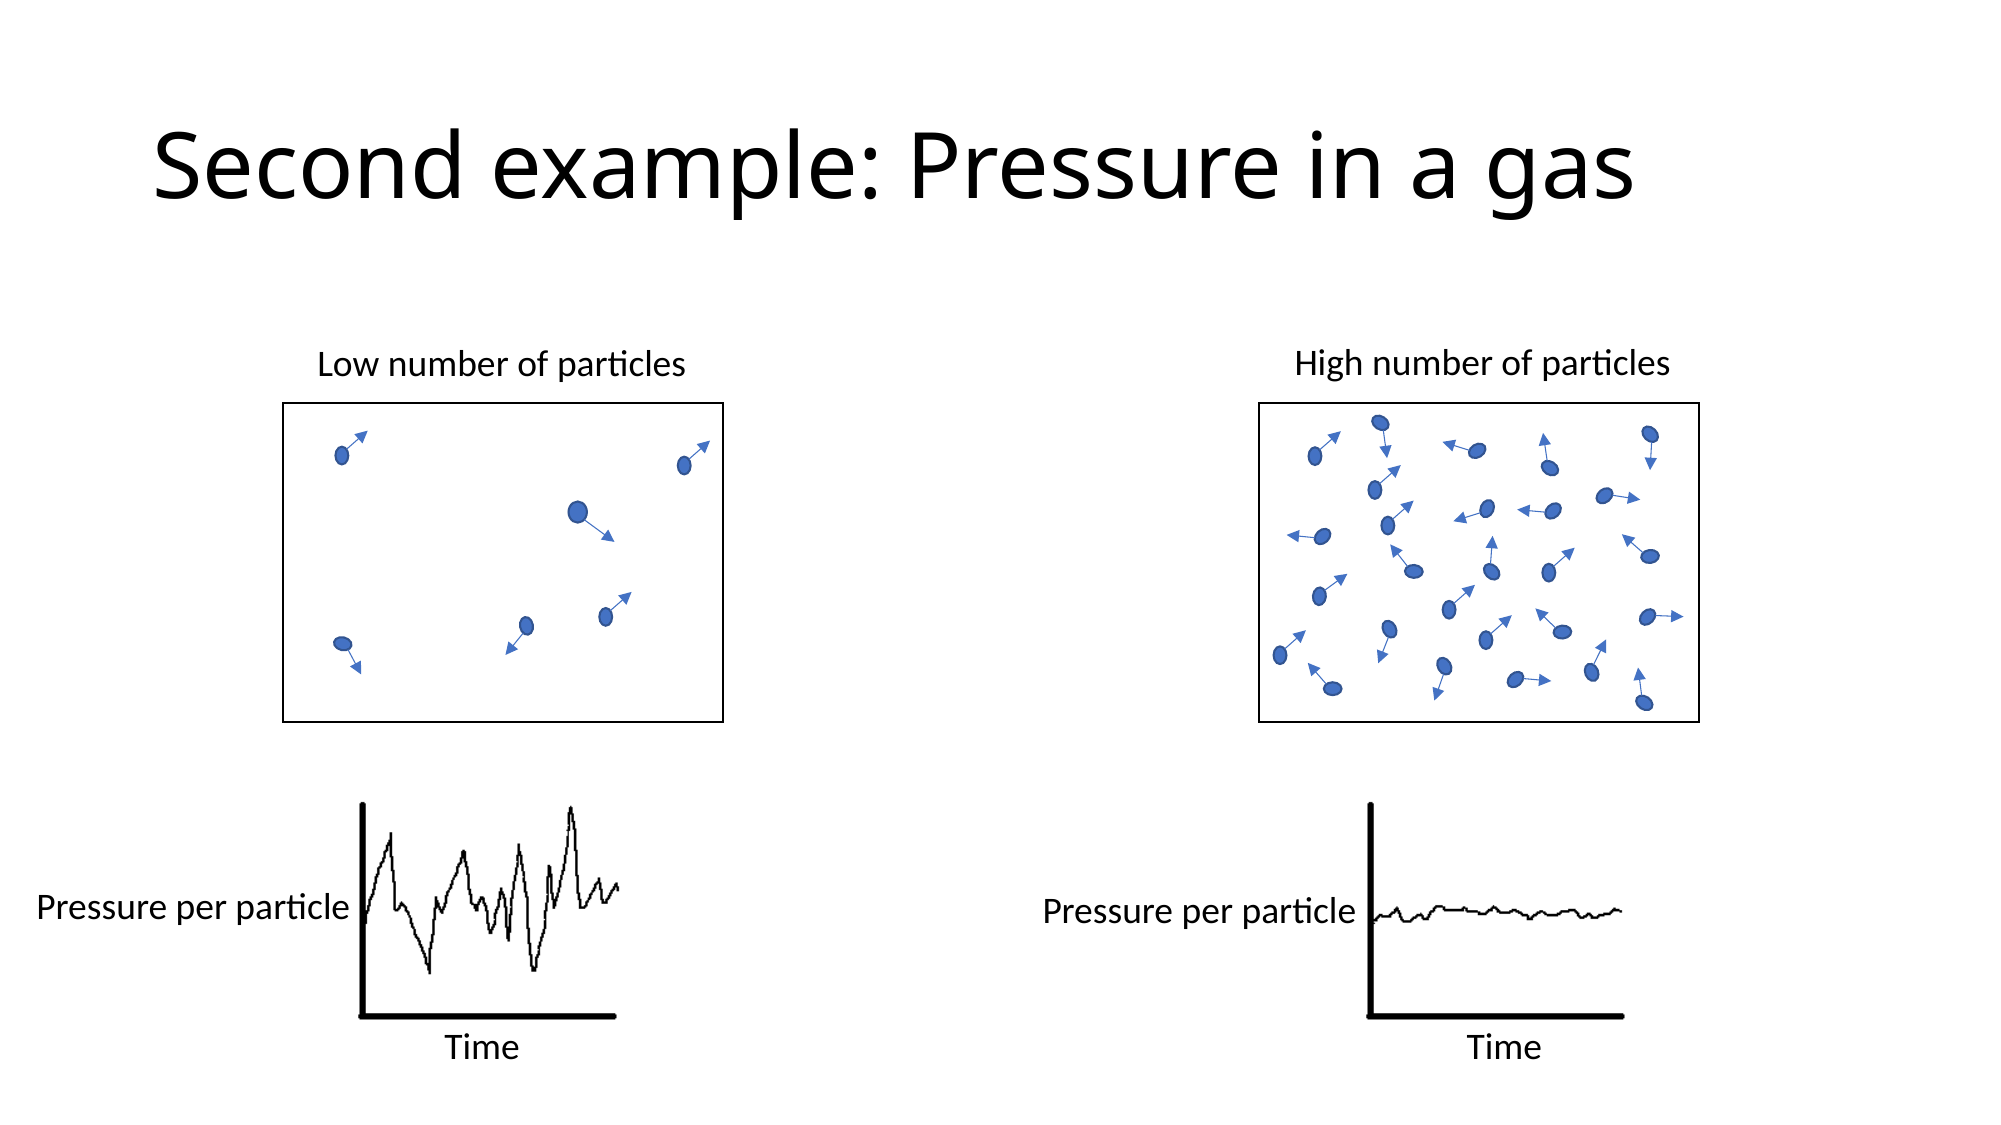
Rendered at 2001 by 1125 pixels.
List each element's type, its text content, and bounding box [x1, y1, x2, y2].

text_box Low number of particles [302, 331, 702, 392]
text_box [1368, 623, 1401, 658]
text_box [1532, 438, 1565, 473]
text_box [19, 772, 653, 1076]
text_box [1381, 500, 1414, 535]
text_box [1542, 547, 1575, 582]
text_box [502, 618, 535, 653]
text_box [1423, 660, 1456, 695]
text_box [1600, 481, 1633, 515]
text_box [1368, 464, 1401, 499]
text_box Time [1451, 1046, 1558, 1075]
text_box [1626, 673, 1660, 708]
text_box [1511, 664, 1544, 698]
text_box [1308, 431, 1341, 465]
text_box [1476, 542, 1510, 577]
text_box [677, 440, 710, 475]
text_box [1308, 661, 1341, 696]
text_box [1479, 615, 1512, 650]
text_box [1025, 772, 1661, 1046]
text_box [1537, 606, 1570, 640]
title Second example: Pressure in a gas [137, 59, 1863, 278]
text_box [1624, 530, 1657, 565]
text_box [1632, 429, 1666, 464]
text_box [1258, 402, 1700, 723]
text_box [282, 402, 724, 723]
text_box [1365, 418, 1398, 453]
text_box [335, 430, 368, 465]
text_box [1644, 600, 1677, 635]
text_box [332, 637, 365, 672]
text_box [1442, 584, 1475, 619]
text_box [599, 591, 632, 626]
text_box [1524, 492, 1557, 527]
text_box High number of particles [1279, 331, 1686, 391]
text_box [1458, 495, 1492, 530]
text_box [1313, 572, 1346, 607]
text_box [1581, 644, 1614, 679]
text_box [1273, 630, 1306, 665]
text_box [1390, 544, 1423, 579]
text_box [568, 501, 615, 542]
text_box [1293, 517, 1327, 552]
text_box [1449, 429, 1482, 464]
